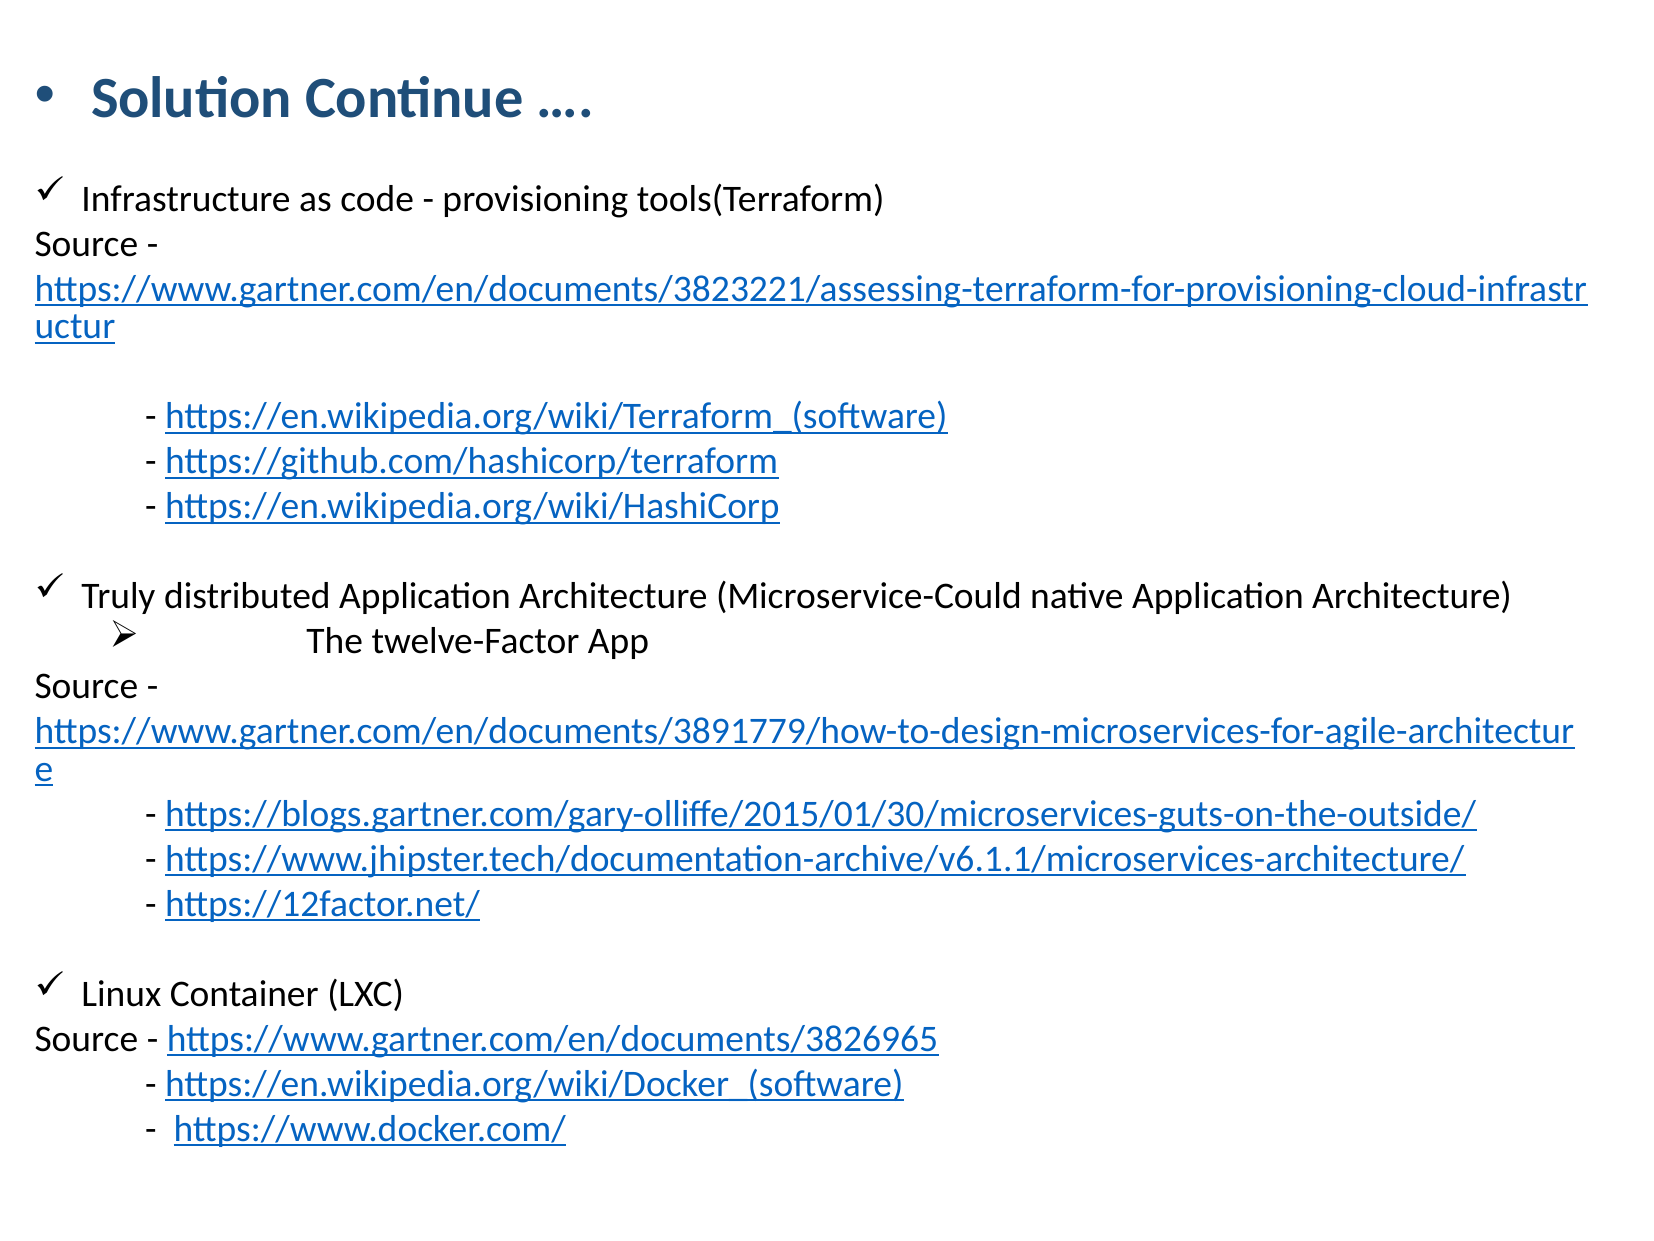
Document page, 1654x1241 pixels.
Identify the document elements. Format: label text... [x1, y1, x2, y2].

text_box Solution Continue …. Infrastructure as code - provisioning tools(Terraform) Source - https://www.gartner.com/en/documents/3823221/assessing-terraform-for-provisioning-cloud-infrastructur - https://en.wikipedia.org/wiki/Terraform_(software) - https://github.com/hashicorp/terraform - https://en.wikipedia.org/wiki/HashiCorp Truly distributed Application Architecture (Microservice-Could native Application Architecture) The twelve-Factor App Source - https://www.gartner.com/en/documents/3891779/how-to-design-microservices-for-agile-architecture - https://blogs.gartner.com/gary-olliffe/2015/01/30/microservices-guts-on-the-outside/ - https://www.jhipster.tech/documentation-archive/v6.1.1/microservices-architecture/ - https://12factor.net/ Linux Container (LXC) Source - https://www.gartner.com/en/documents/3826965 - https://en.wikipedia.org/wiki/Docker_(software) - https://www.docker.com/ [19, 51, 1609, 1241]
